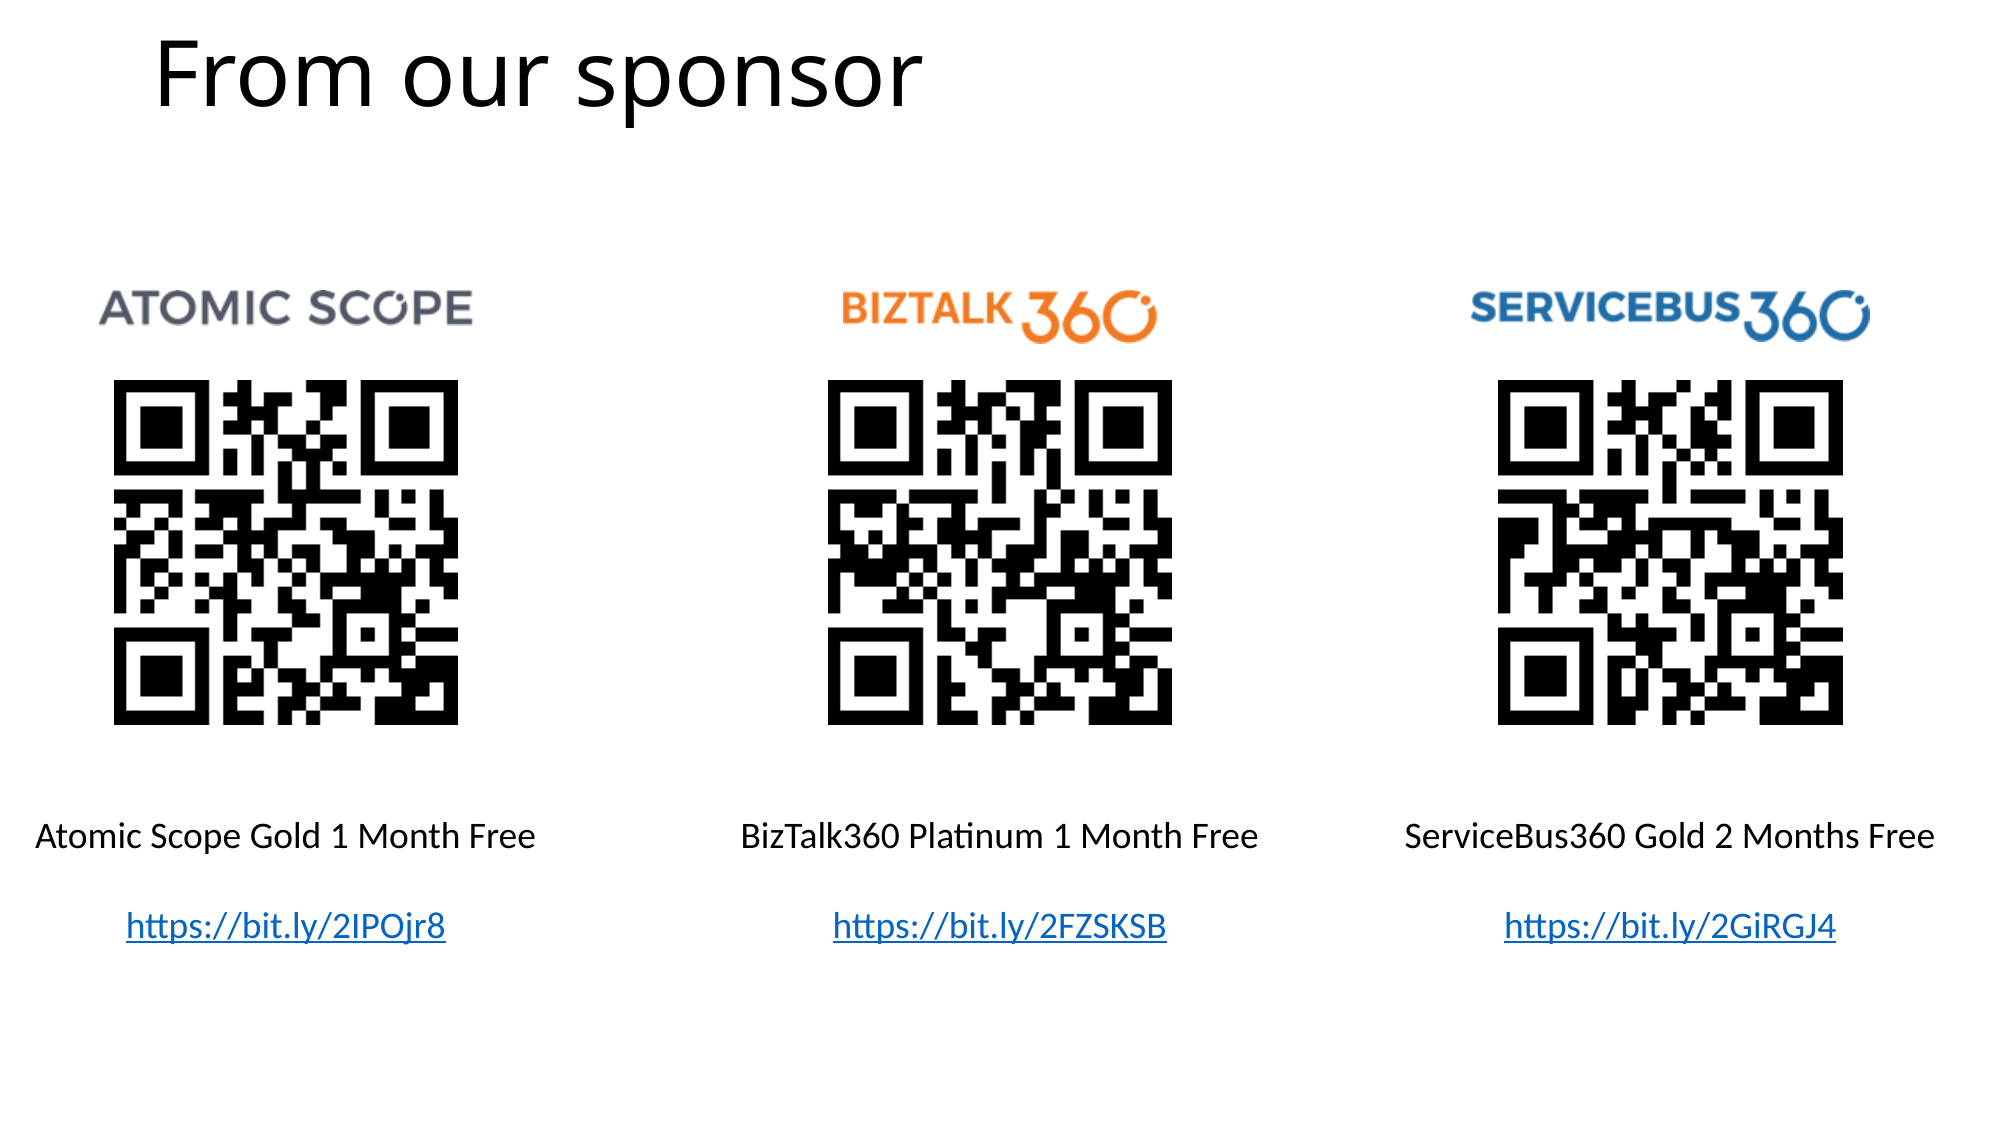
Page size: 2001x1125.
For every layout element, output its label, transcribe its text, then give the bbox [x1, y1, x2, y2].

text_box ServiceBus360 Gold 2 Months Free https://bit.ly/2GiRGJ4 [1389, 803, 1951, 953]
picture [114, 380, 458, 725]
picture [828, 380, 1172, 725]
text_box Atomic Scope Gold 1 Month Free https://bit.ly/2IPOjr8 [20, 803, 552, 953]
picture [1498, 380, 1843, 725]
title From our sponsor [137, 1, 1863, 152]
text_box BizTalk360 Platinum 1 Month Free https://bit.ly/2FZSKSB [725, 803, 1275, 953]
picture [98, 290, 474, 326]
picture [1471, 290, 1870, 342]
picture [843, 290, 1157, 344]
